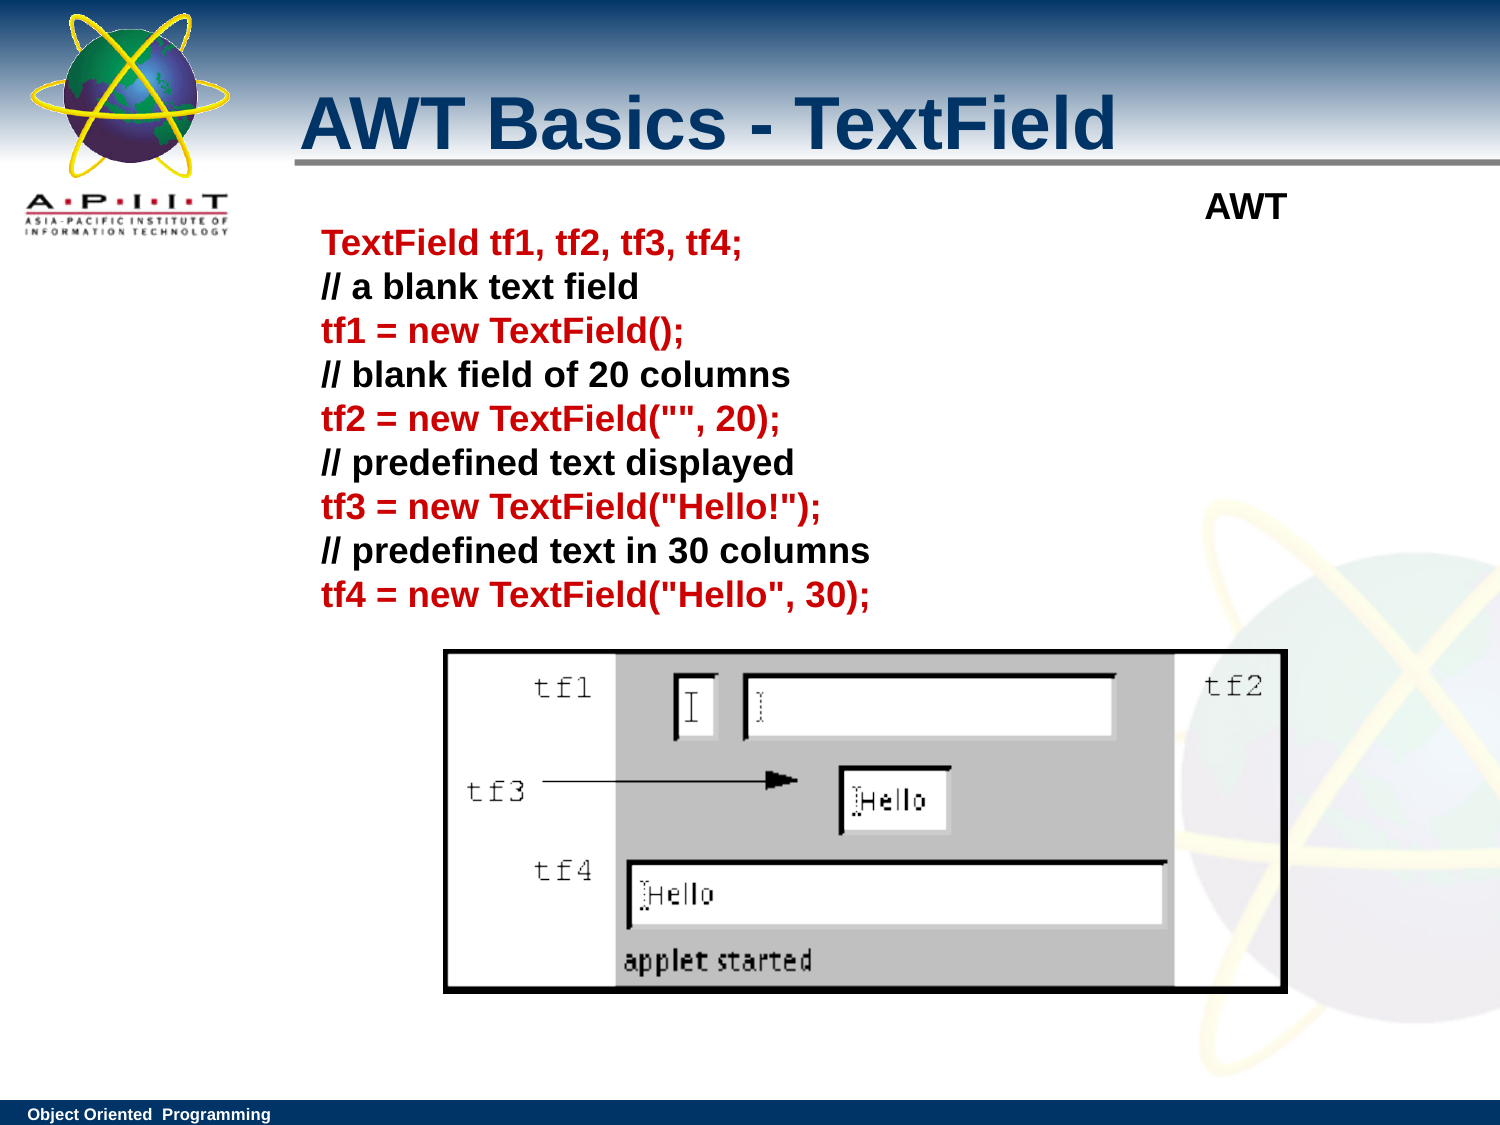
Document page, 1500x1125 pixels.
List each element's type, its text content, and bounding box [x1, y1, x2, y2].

picture [443, 483, 1500, 1090]
title AWT Basics - TextField [284, 26, 1500, 214]
text_box TextField tf1, tf2, tf3, tf4; // a blank text field tf1 = new TextField(); // blank field of 20 columns tf2 = new TextField("", 20); // predefined text displayed tf3 = new TextField("Hello!"); // predefined text in 30 columns tf4 = new TextField("Hello", 30); [306, 208, 907, 625]
picture [12, 9, 243, 250]
